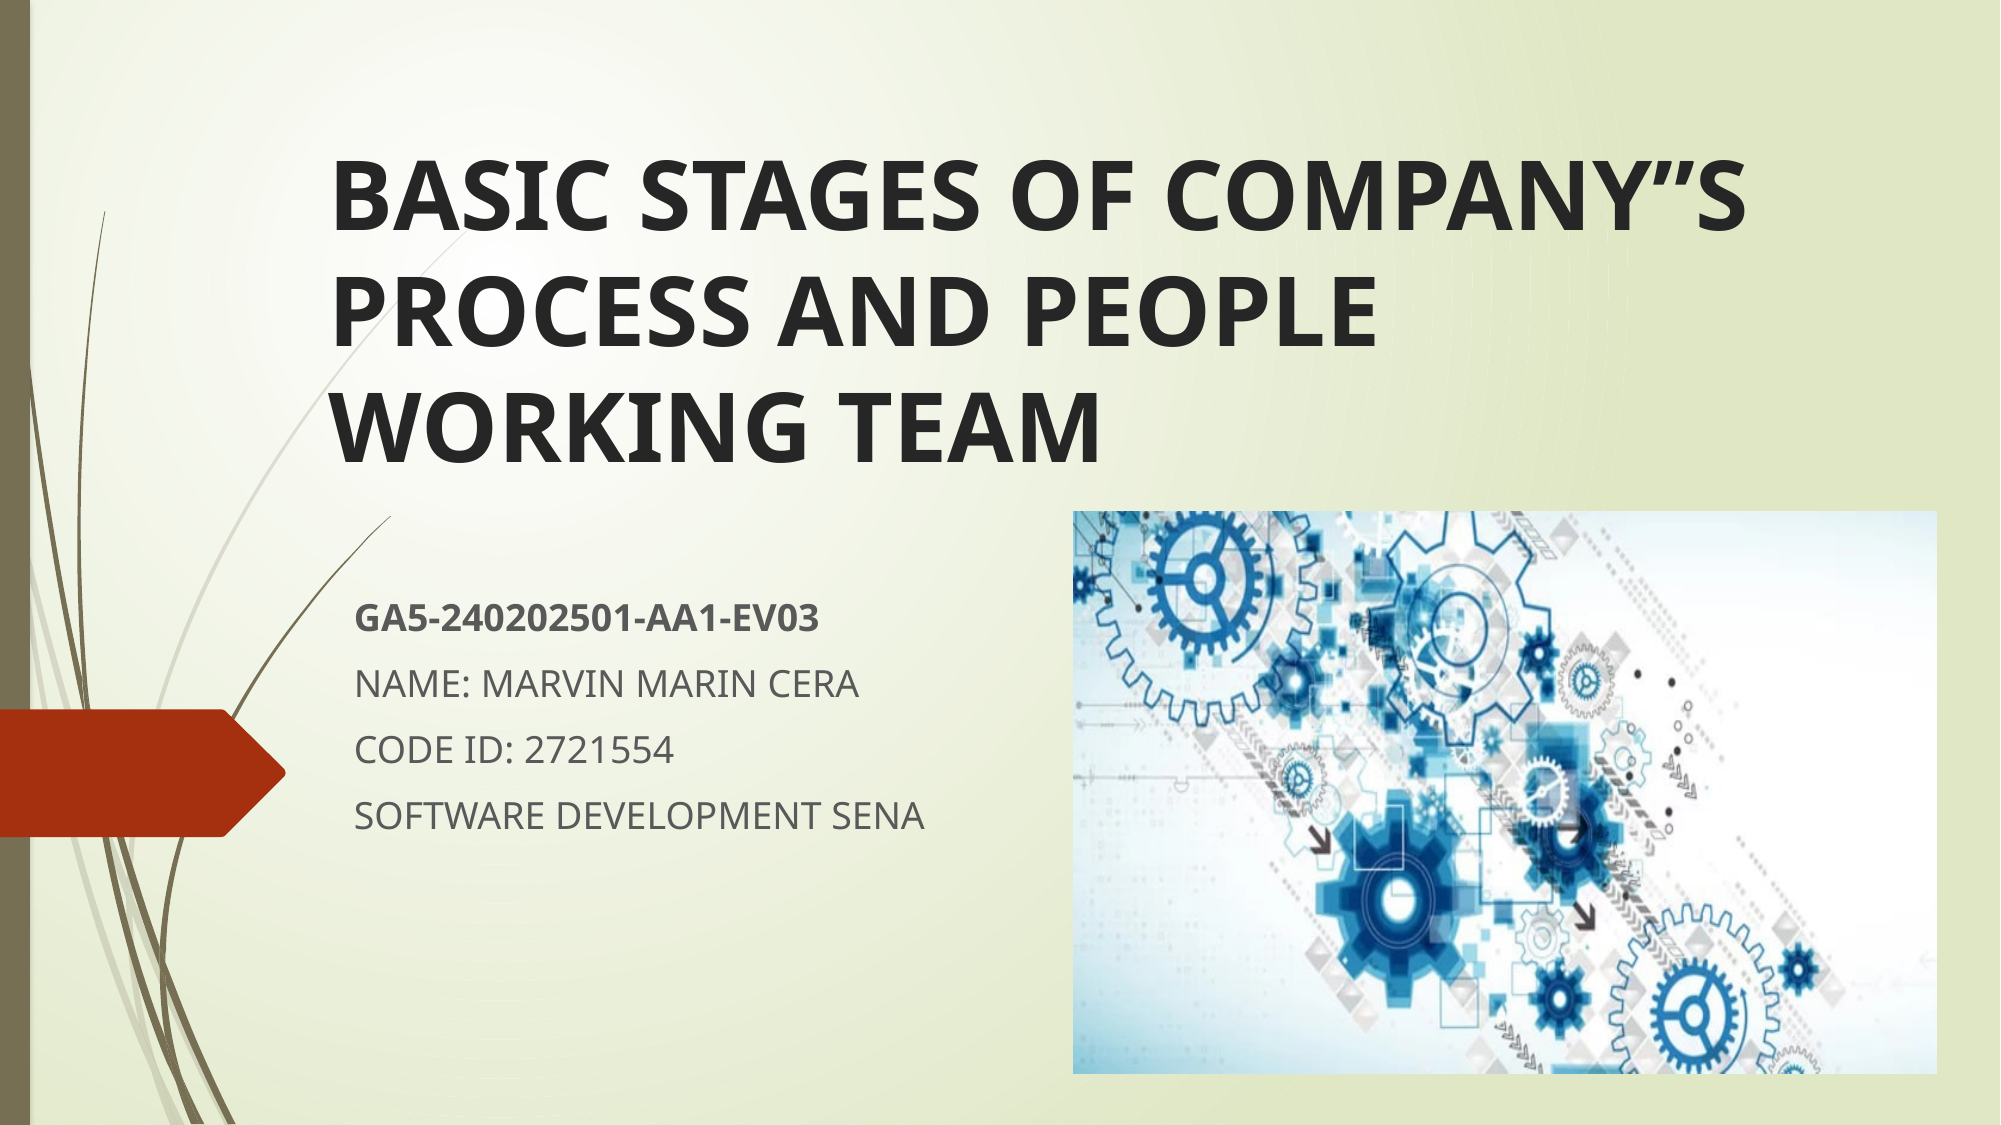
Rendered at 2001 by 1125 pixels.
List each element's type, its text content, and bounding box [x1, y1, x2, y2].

title BASIC STAGES OF COMPANY”S PROCESS AND PEOPLE WORKING TEAM [313, 118, 1777, 490]
picture [1073, 510, 1937, 1074]
subtitle GA5-240202501-AA1-EV03 NAME: MARVIN MARIN CERA CODE ID: 2721554 SOFTWARE DEVELOPMENT SENA [339, 586, 1008, 865]
